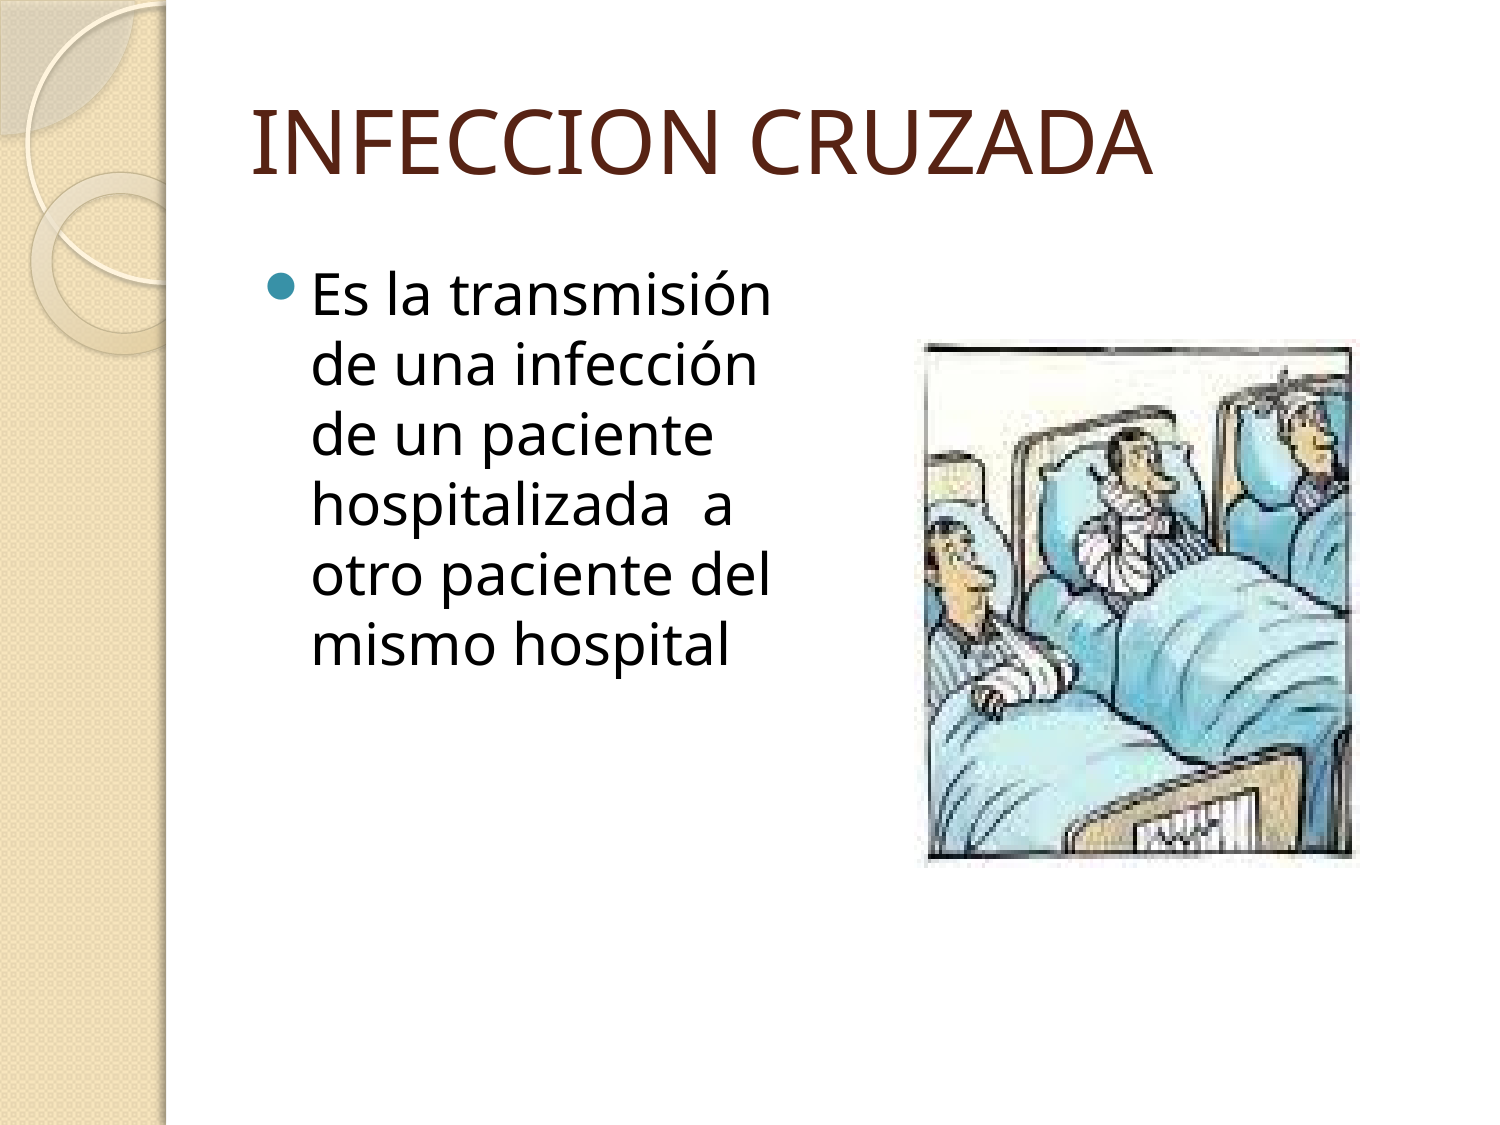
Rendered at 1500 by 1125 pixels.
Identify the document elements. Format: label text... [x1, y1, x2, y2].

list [913, 339, 1360, 868]
title INFECCION CRUZADA [235, 45, 1466, 233]
list Es la transmisión de una infección de un paciente hospitalizada a otro paciente del mismo hospital [235, 249, 836, 1015]
